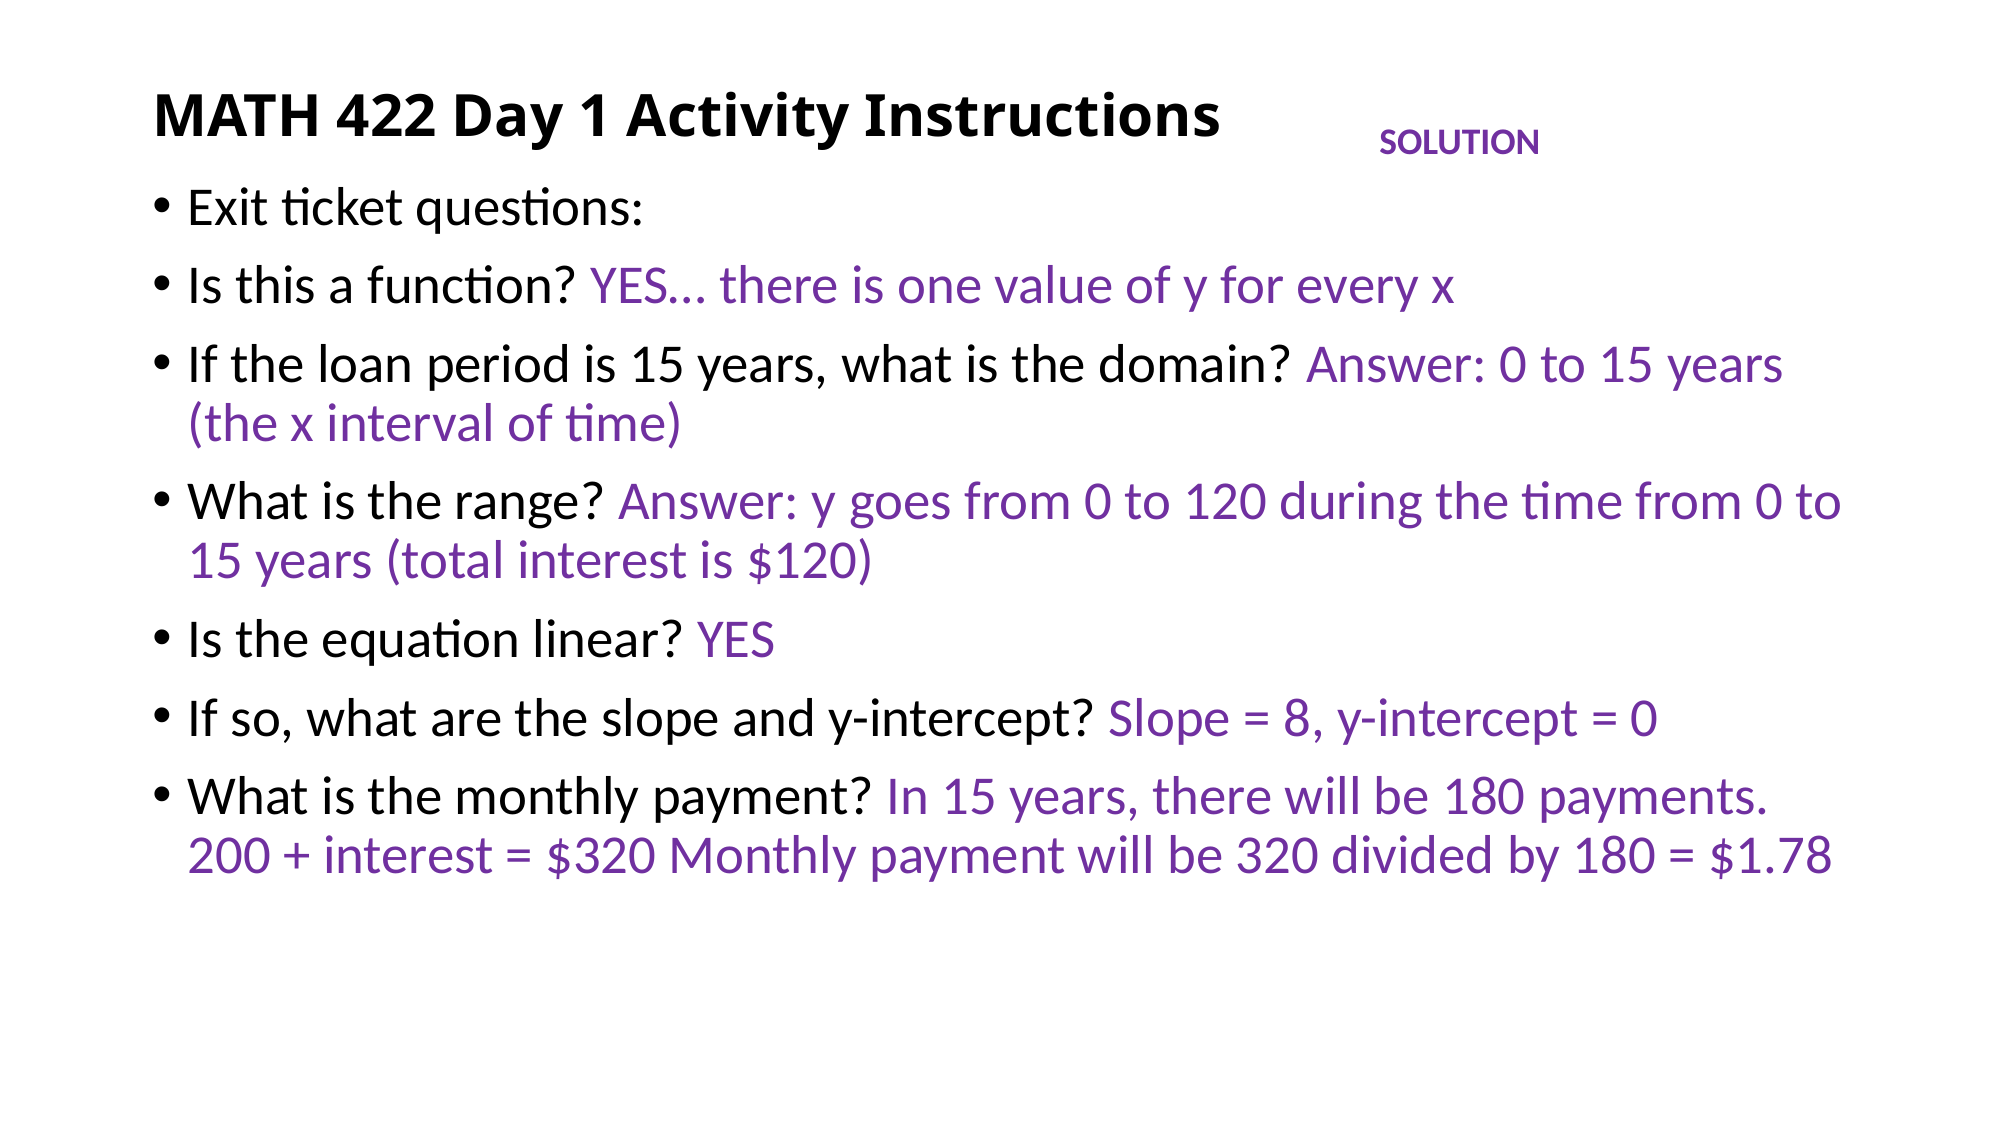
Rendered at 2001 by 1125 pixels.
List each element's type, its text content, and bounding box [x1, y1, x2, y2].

title MATH 422 Day 1 Activity Instructions [137, 59, 1863, 170]
list Exit ticket questions: Is this a function? YES… there is one value of y for every x If the loan period is 15 years, what is the domain? Answer: 0 to 15 years (the x interval of time) What is the range? Answer: y goes from 0 to 120 during the time from 0 to 15 years (total interest is $120) Is the equation linear? YES If so, what are the slope and y-intercept? Slope = 8, y-intercept = 0 What is the monthly payment? In 15 years, there will be 180 payments. 200 + interest = $320 Monthly payment will be 320 divided by 180 = $1.78 [137, 170, 1863, 958]
text_box SOLUTION [1364, 109, 1583, 170]
